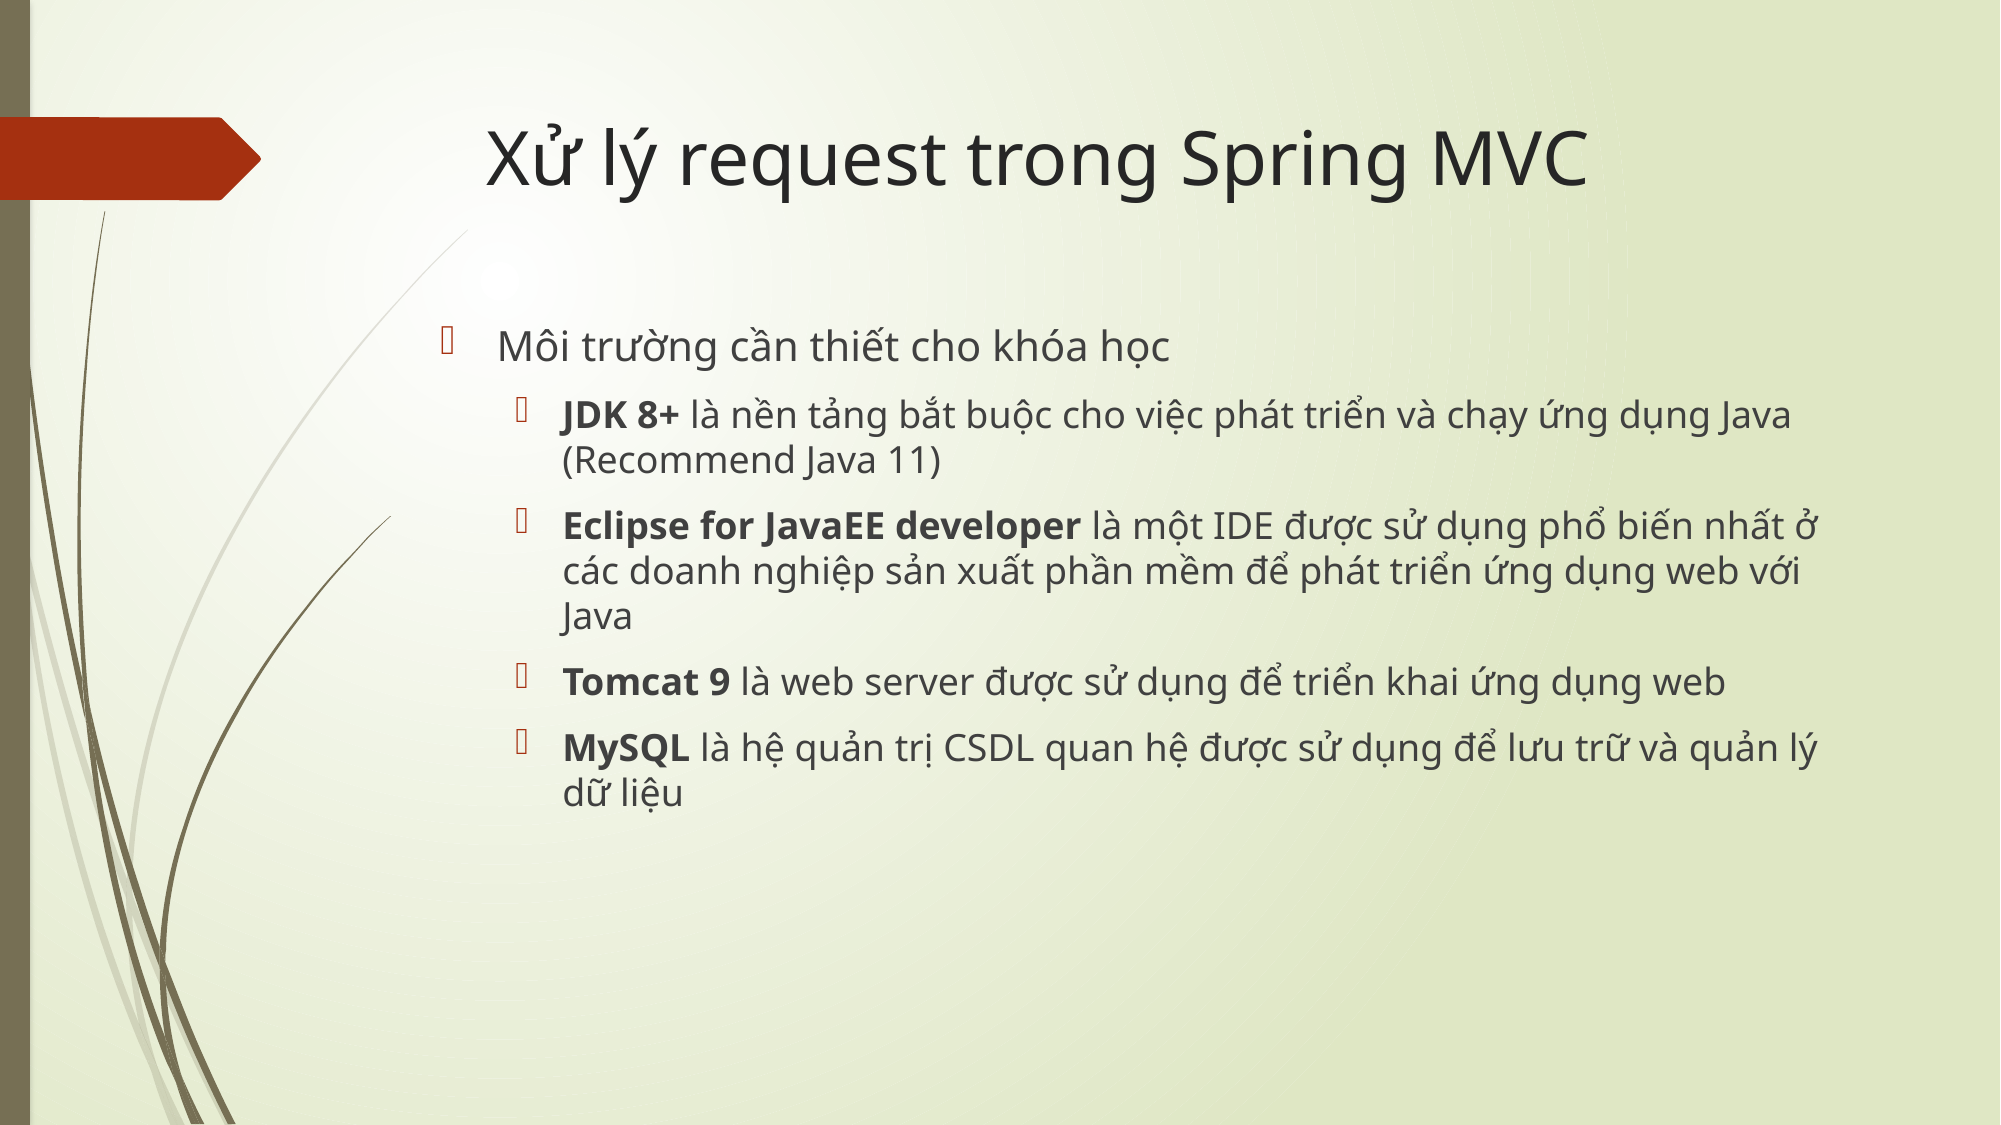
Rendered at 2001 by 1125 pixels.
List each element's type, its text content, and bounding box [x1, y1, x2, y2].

list Môi trường cần thiết cho khóa học JDK 8+ là nền tảng bắt buộc cho việc phát triển và chạy ứng dụng Java (Recommend Java 11) Eclipse for JavaEE developer là một IDE được sử dụng phổ biến nhất ở các doanh nghiệp sản xuất phần mềm để phát triển ứng dụng web với Java Tomcat 9 là web server được sử dụng để triển khai ứng dụng web MySQL là hệ quản trị CSDL quan hệ được sử dụng để lưu trữ và quản lý dữ liệu [425, 312, 1887, 980]
title Xử lý request trong Spring MVC [471, 102, 1840, 312]
